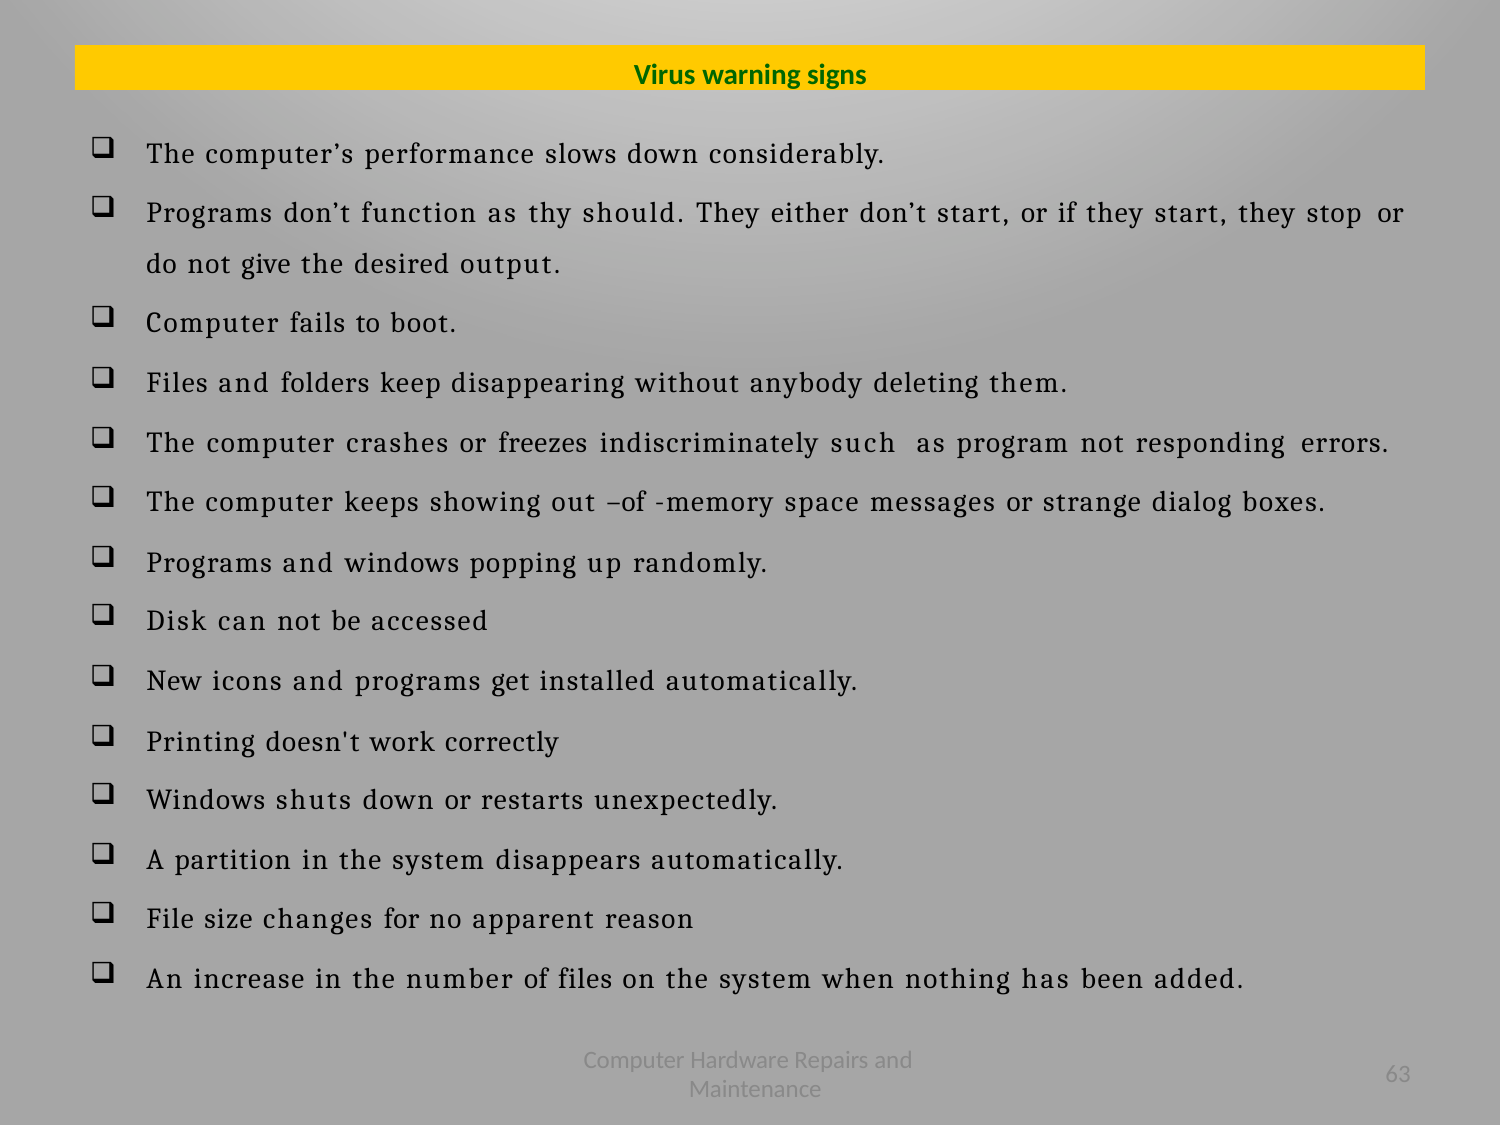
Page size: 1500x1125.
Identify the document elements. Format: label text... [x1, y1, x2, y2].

text_box The computer’s performance slows down considerably. Programs don’t function as thy should. They either don’t start, or if they start, they stop or do not give the desired output. Computer fails to boot. Files and folders keep disappearing without anybody deleting them. The computer crashes or freezes indiscriminately such as program not responding errors. The computer keeps showing out –of -memory space messages or strange dialog boxes. Programs and windows popping up randomly. Disk can not be accessed New icons and programs get installed automatically. Printing doesn't work correctly Windows shuts down or restarts unexpectedly. A partition in the system disappears automatically. File size changes for no apparent reason An increase in the number of files on the system when nothing has been added. [87, 132, 1413, 995]
footer Computer Hardware Repairs and Maintenance [581, 1041, 920, 1125]
slide_number 63 [1379, 1056, 1418, 1125]
picture [0, 0, 1500, 1125]
text_box Virus warning signs [74, 45, 1425, 90]
